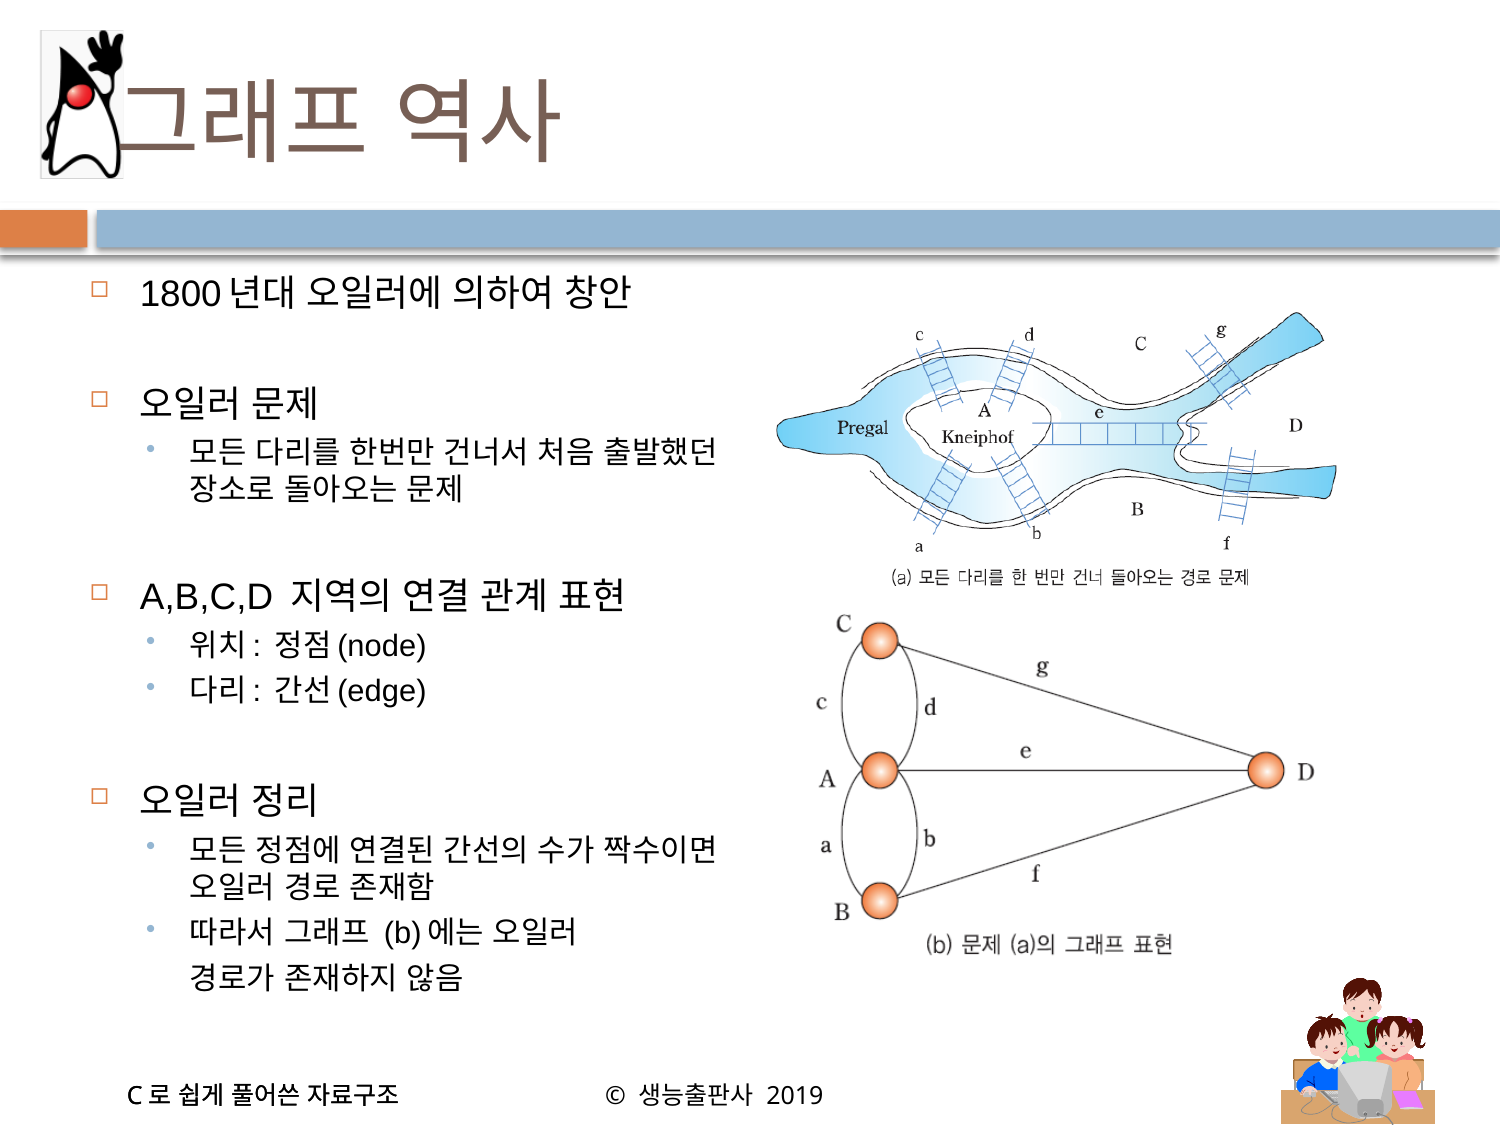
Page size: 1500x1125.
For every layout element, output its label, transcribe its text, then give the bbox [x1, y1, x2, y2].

picture [785, 602, 1329, 964]
picture [39, 30, 124, 179]
picture [764, 303, 1351, 600]
list 1800년대 오일러에 의하여 창안 오일러 문제 모든 다리를 한번만 건너서 처음 출발했던 장소로 돌아오는 문제 A,B,C,D 지역의 연결 관계 표현 위치: 정점(node) 다리: 간선(edge) 오일러 정리 모든 정점에 연결된 간선의 수가 짝수이면 오일러 경로 존재함 따라서 그래프 (b)에는 오일러 경로가 존재하지 않음 [75, 262, 736, 1005]
title 그래프 역사 [100, 37, 1438, 200]
